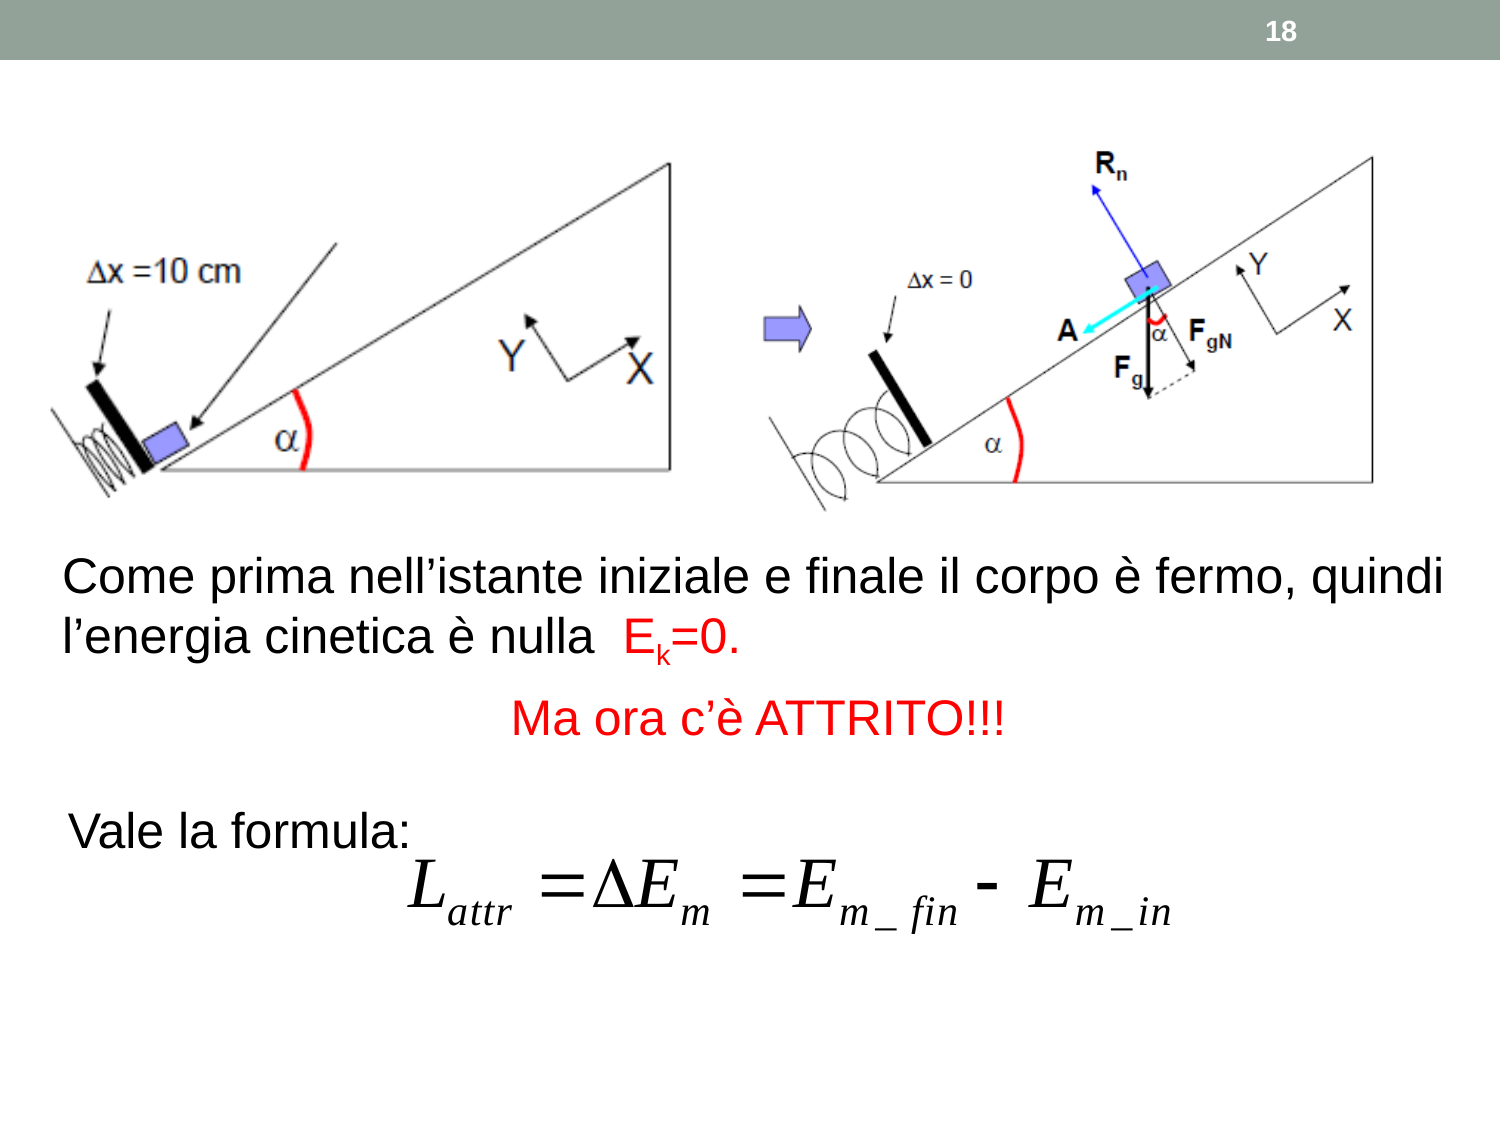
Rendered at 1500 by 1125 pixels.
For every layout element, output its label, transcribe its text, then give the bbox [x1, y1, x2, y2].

text_box Ma ora c’è ATTRITO!!! [41, 677, 1477, 753]
text_box Vale la formula: [53, 790, 1489, 866]
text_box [749, 122, 1400, 525]
text_box Come prima nell’istante iniziale e finale il corpo è fermo, quindi l’energia cinetica è nulla Ek=0. [47, 535, 1483, 679]
picture [41, 145, 703, 525]
slide_number 18 [1250, 3, 1425, 57]
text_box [395, 834, 1184, 950]
